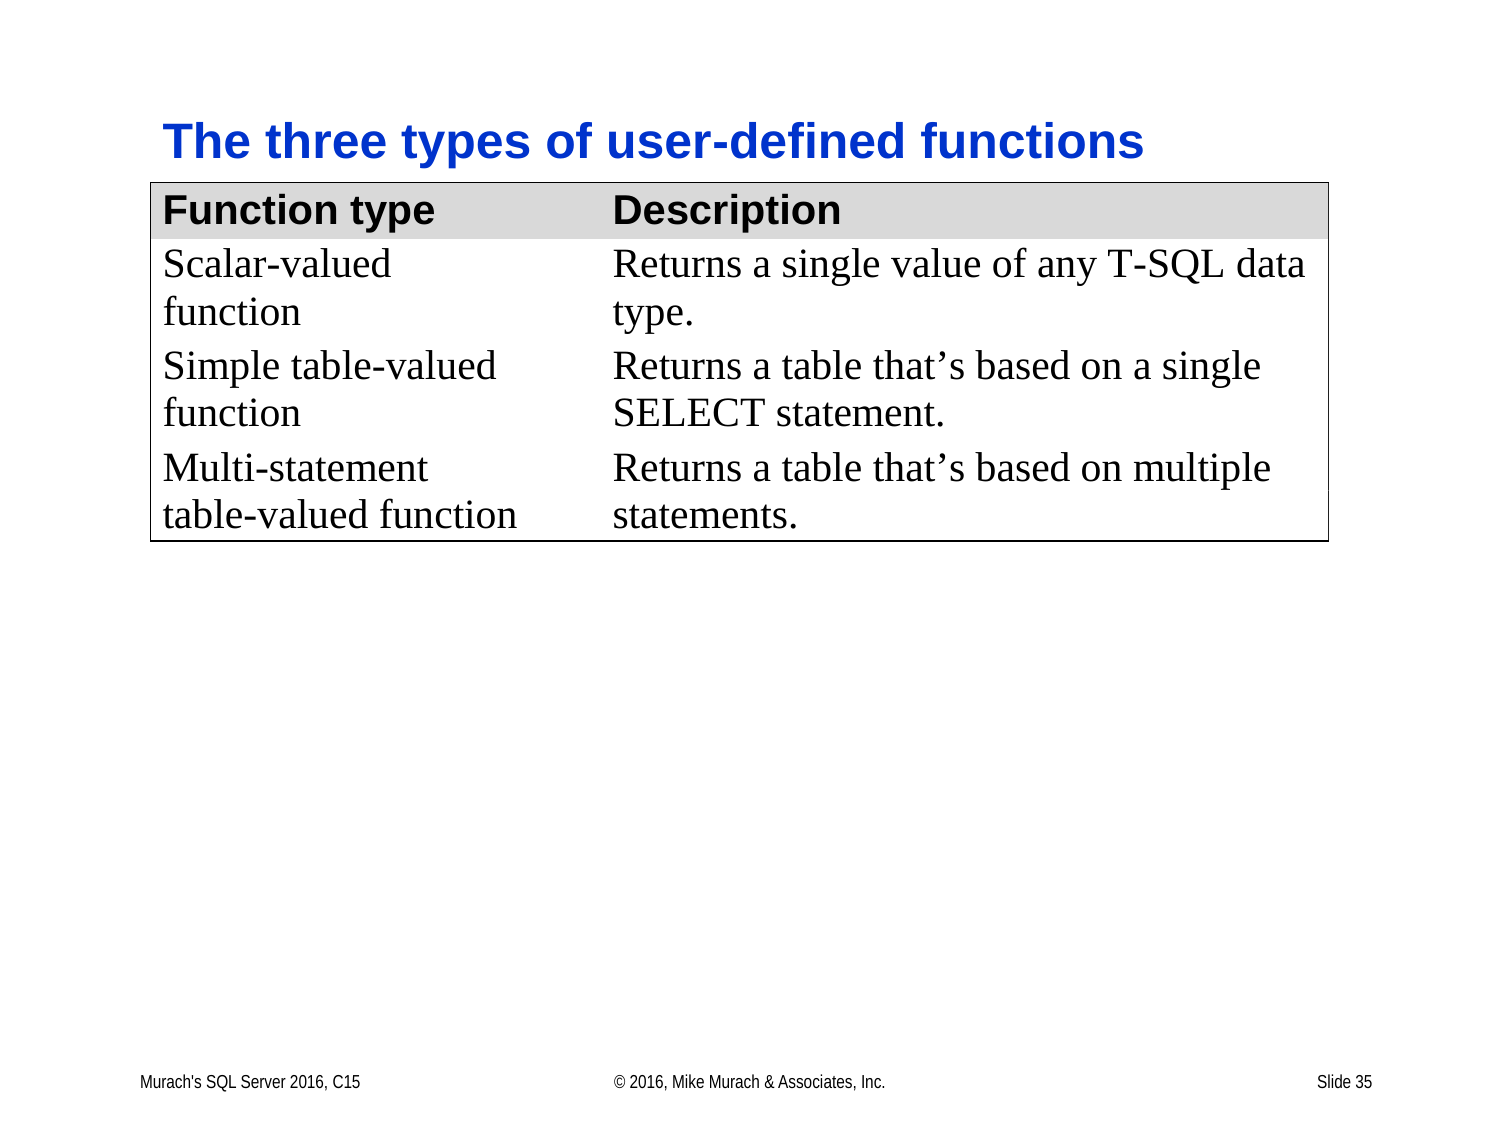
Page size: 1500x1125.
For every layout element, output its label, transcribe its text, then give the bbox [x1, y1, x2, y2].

slide_number Slide 35 [1074, 1024, 1388, 1101]
slide_number Murach's SQL Server 2016, C15 [124, 1024, 451, 1101]
footer © 2016, Mike Murach & Associates, Inc. [474, 1024, 1026, 1101]
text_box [149, 112, 1329, 636]
